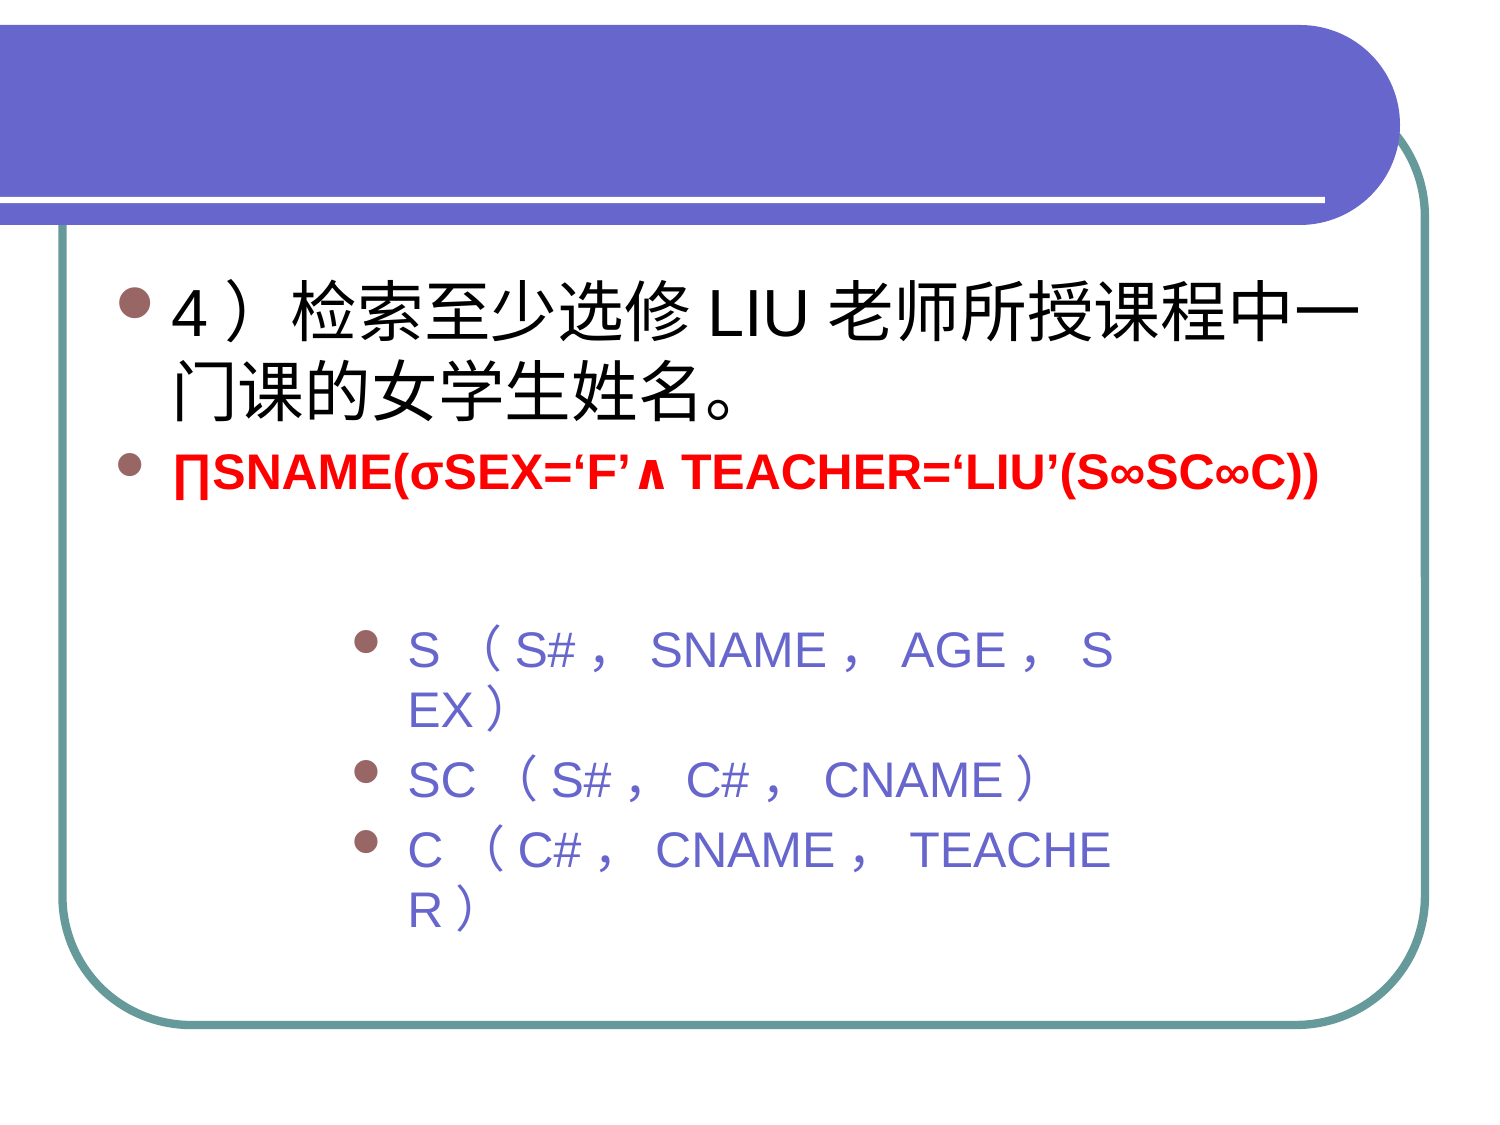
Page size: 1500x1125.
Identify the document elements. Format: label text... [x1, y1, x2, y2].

list 4）检索至少选修LIU老师所授课程中一门课的女学生姓名。 ∏SNAME(σSEX=‘F’∧TEACHER=‘LIU’(S∞SC∞C)) [99, 262, 1401, 587]
text_box S（S#，SNAME，AGE，SEX） SC（S#，C#，CNAME） C（C#，CNAME，TEACHER） [336, 609, 1140, 905]
